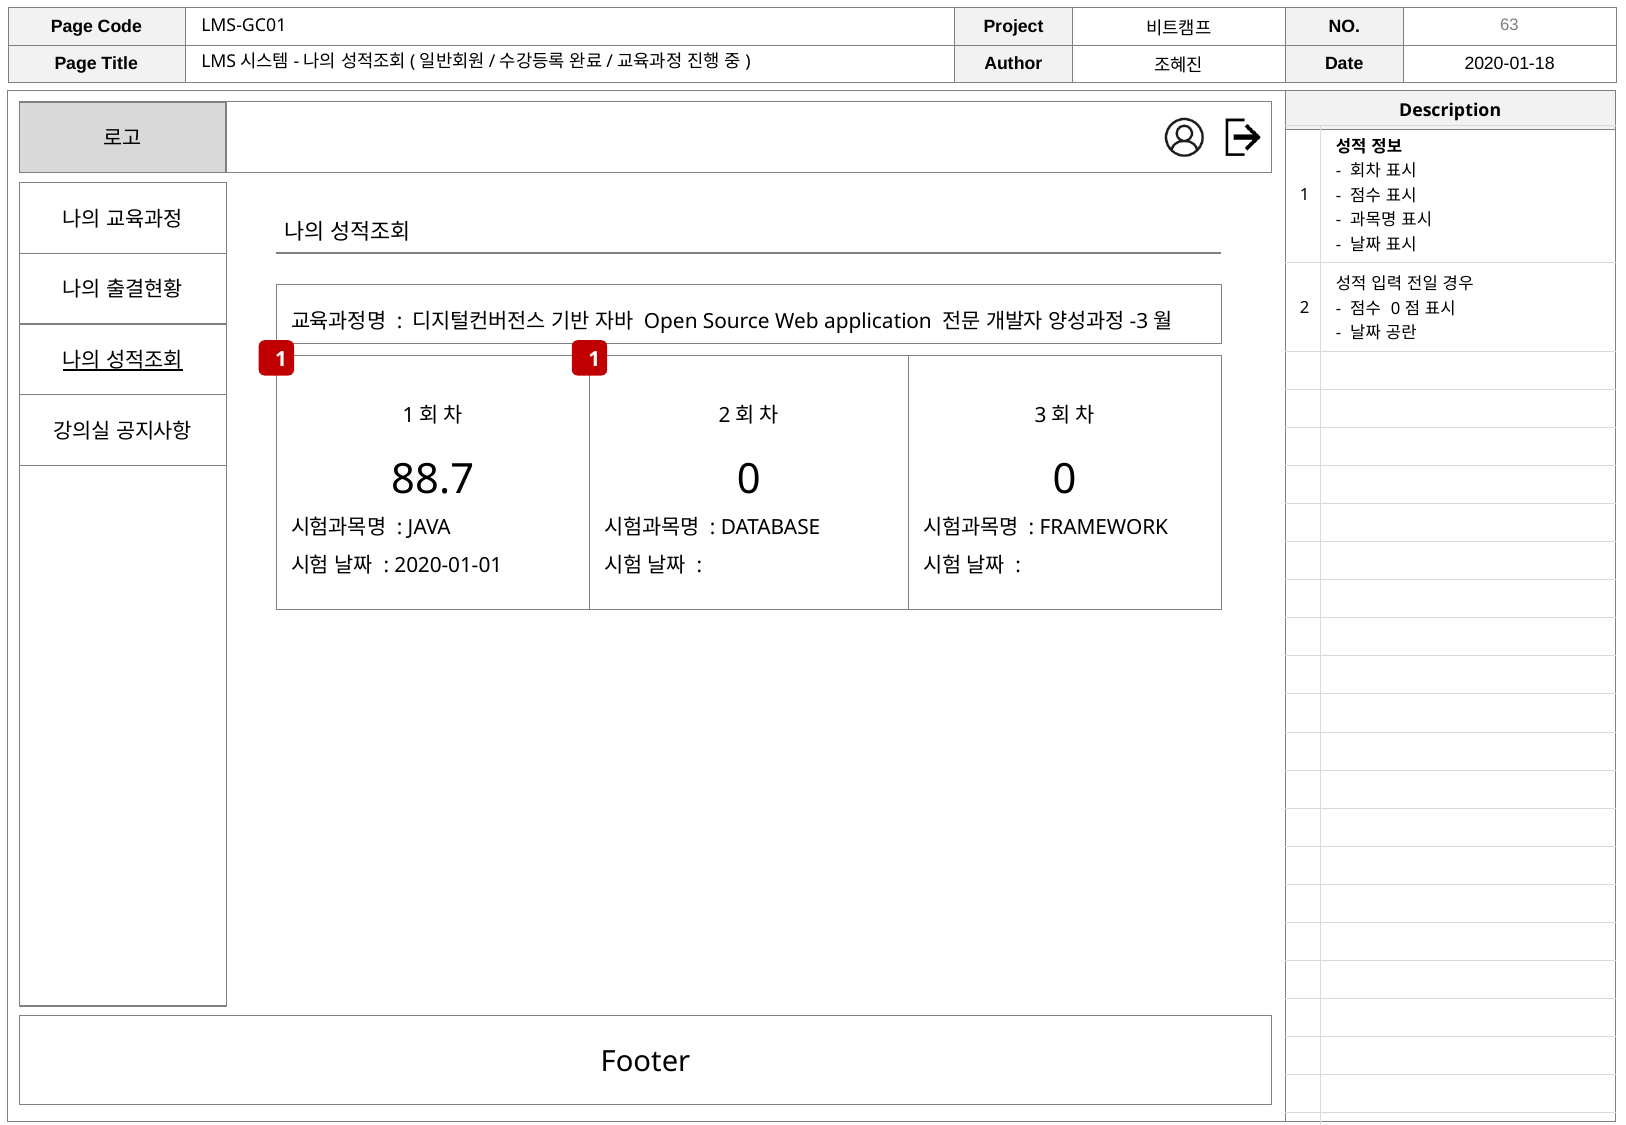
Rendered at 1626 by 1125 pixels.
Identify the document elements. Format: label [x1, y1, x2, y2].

table_cell [1285, 961, 1320, 998]
table_cell [1321, 1075, 1616, 1112]
table_cell [1321, 999, 1616, 1036]
text_box [17, 1014, 1274, 1106]
table_cell [1321, 809, 1616, 846]
text_box [17, 100, 1274, 175]
table_cell [1285, 1113, 1320, 1125]
table_cell [1285, 466, 1320, 503]
table_cell [1285, 999, 1320, 1036]
table_cell [1321, 1037, 1616, 1074]
table_cell [1321, 961, 1616, 998]
table_cell [1285, 580, 1320, 617]
table_cell [1321, 847, 1616, 884]
table_cell [1321, 694, 1616, 732]
table_cell [1285, 885, 1320, 922]
text_box [186, 6, 955, 79]
table_cell [1285, 1037, 1320, 1074]
text_box [17, 180, 228, 1008]
table_cell [1285, 733, 1320, 770]
table_cell [1285, 656, 1320, 693]
table_cell [1285, 352, 1320, 389]
table_cell [1285, 694, 1320, 732]
table_cell [1321, 466, 1616, 503]
table_cell [1321, 504, 1616, 541]
table_cell [1285, 263, 1320, 351]
table_cell [1285, 504, 1320, 541]
table_cell [1321, 390, 1616, 427]
table_cell [1321, 1113, 1616, 1125]
table_cell [1321, 771, 1616, 808]
table_cell [1321, 733, 1616, 770]
table_cell [1285, 618, 1320, 655]
table_cell [1285, 847, 1320, 884]
table_cell [1321, 618, 1616, 655]
table_cell [1321, 923, 1616, 960]
table_header [1285, 126, 1320, 262]
table_header [1321, 126, 1616, 262]
table_cell [1285, 1075, 1320, 1112]
table_cell [1285, 923, 1320, 960]
table_cell [1285, 428, 1320, 465]
table_cell [1321, 428, 1616, 465]
text_box [261, 210, 1222, 254]
table_cell [1321, 580, 1616, 617]
table_cell [1321, 656, 1616, 693]
table_cell [1321, 352, 1616, 389]
table_cell [1285, 390, 1320, 427]
table_cell [1321, 885, 1616, 922]
table_cell [1321, 542, 1616, 579]
table_cell [1321, 263, 1616, 351]
table_cell [1285, 809, 1320, 846]
table_cell [1285, 542, 1320, 579]
table_cell [1285, 771, 1320, 808]
text_box [256, 283, 1223, 612]
